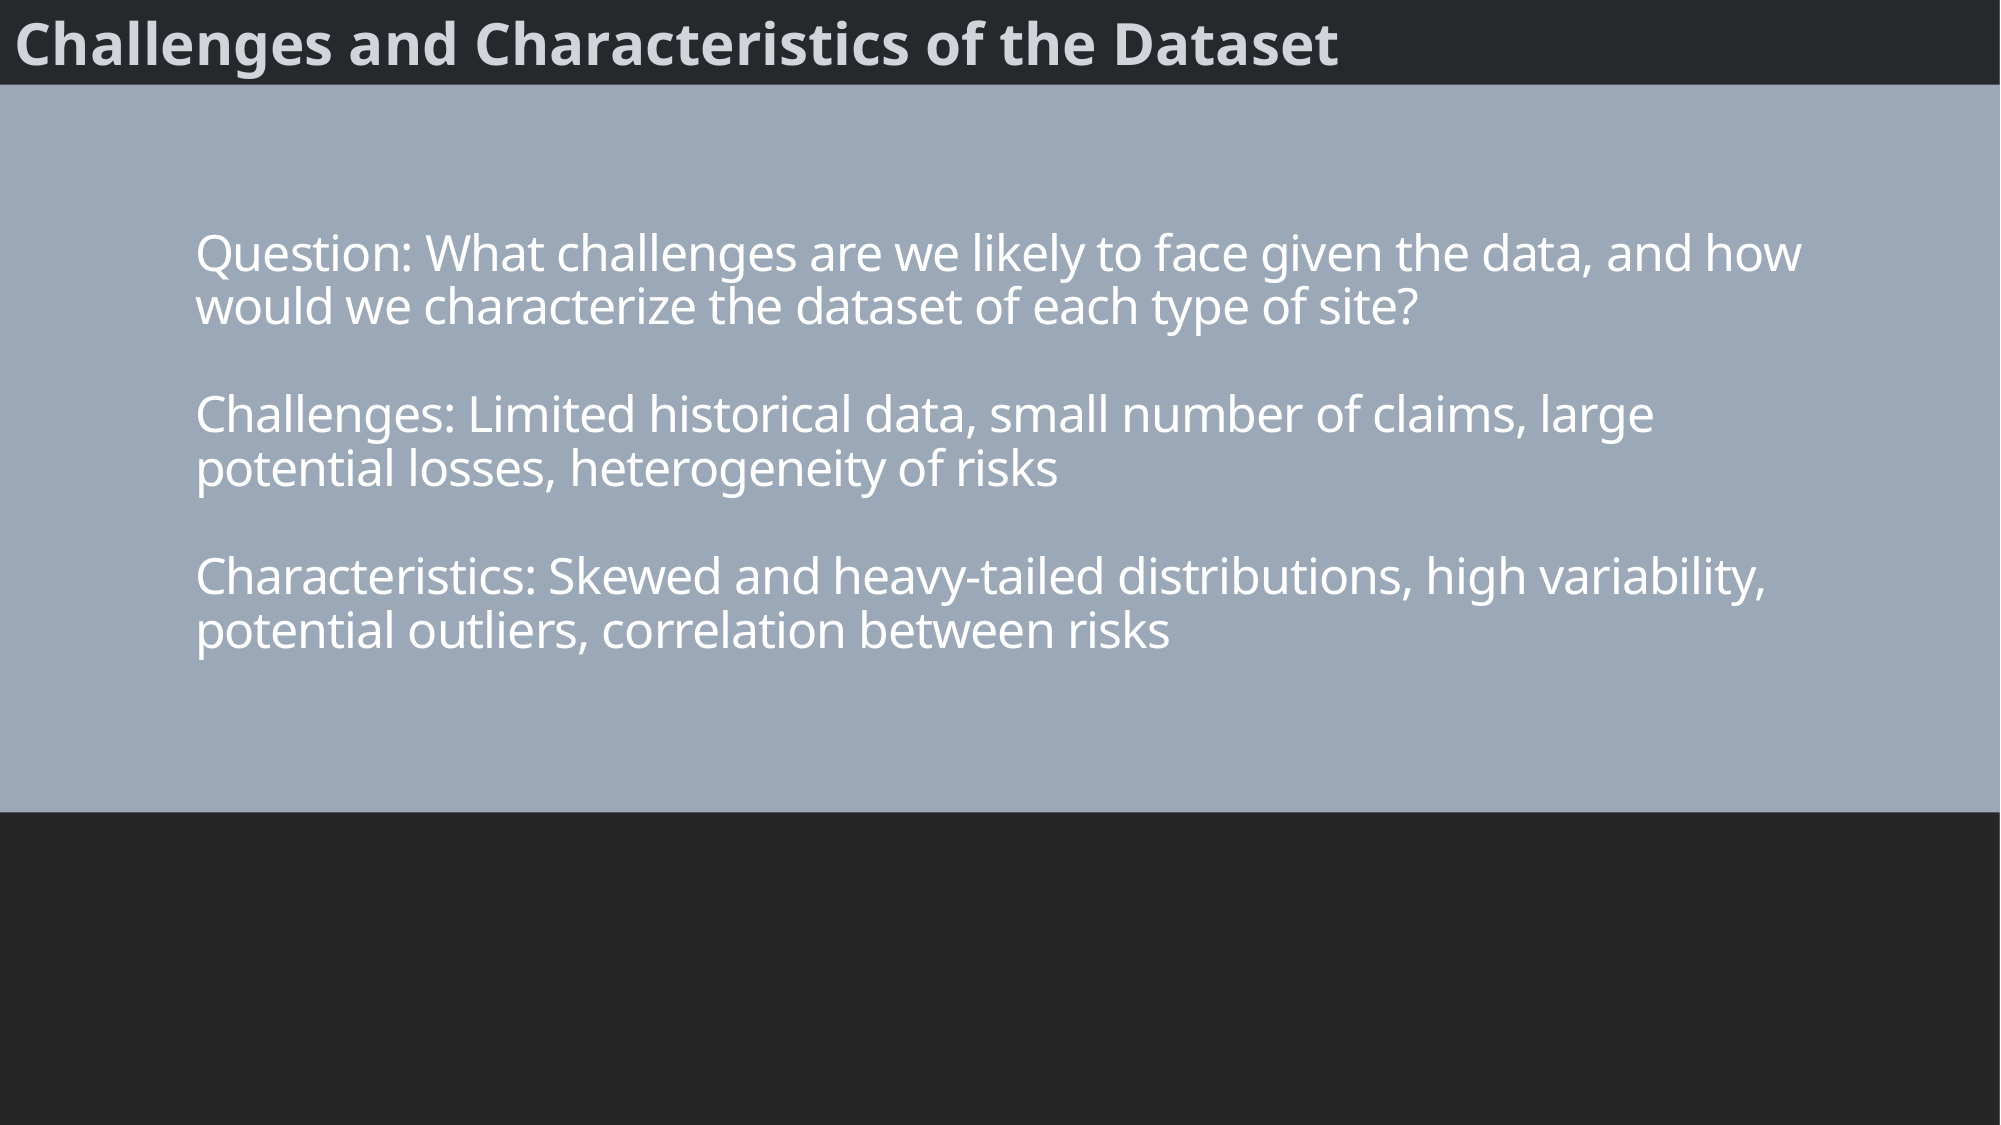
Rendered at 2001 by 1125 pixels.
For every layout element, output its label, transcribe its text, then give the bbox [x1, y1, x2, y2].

text_box Challenges and Characteristics of the Dataset [0, 0, 2000, 85]
text_box [0, 811, 2000, 1125]
title Question: What challenges are we likely to face given the data, and how would we characterize the dataset of each type of site? Challenges: Limited historical data, small number of claims, large potential losses, heterogeneity of risks Characteristics: Skewed and heavy-tailed distributions, high variability, potential outliers, correlation between risks [180, 124, 1830, 763]
text_box [0, 85, 2000, 811]
